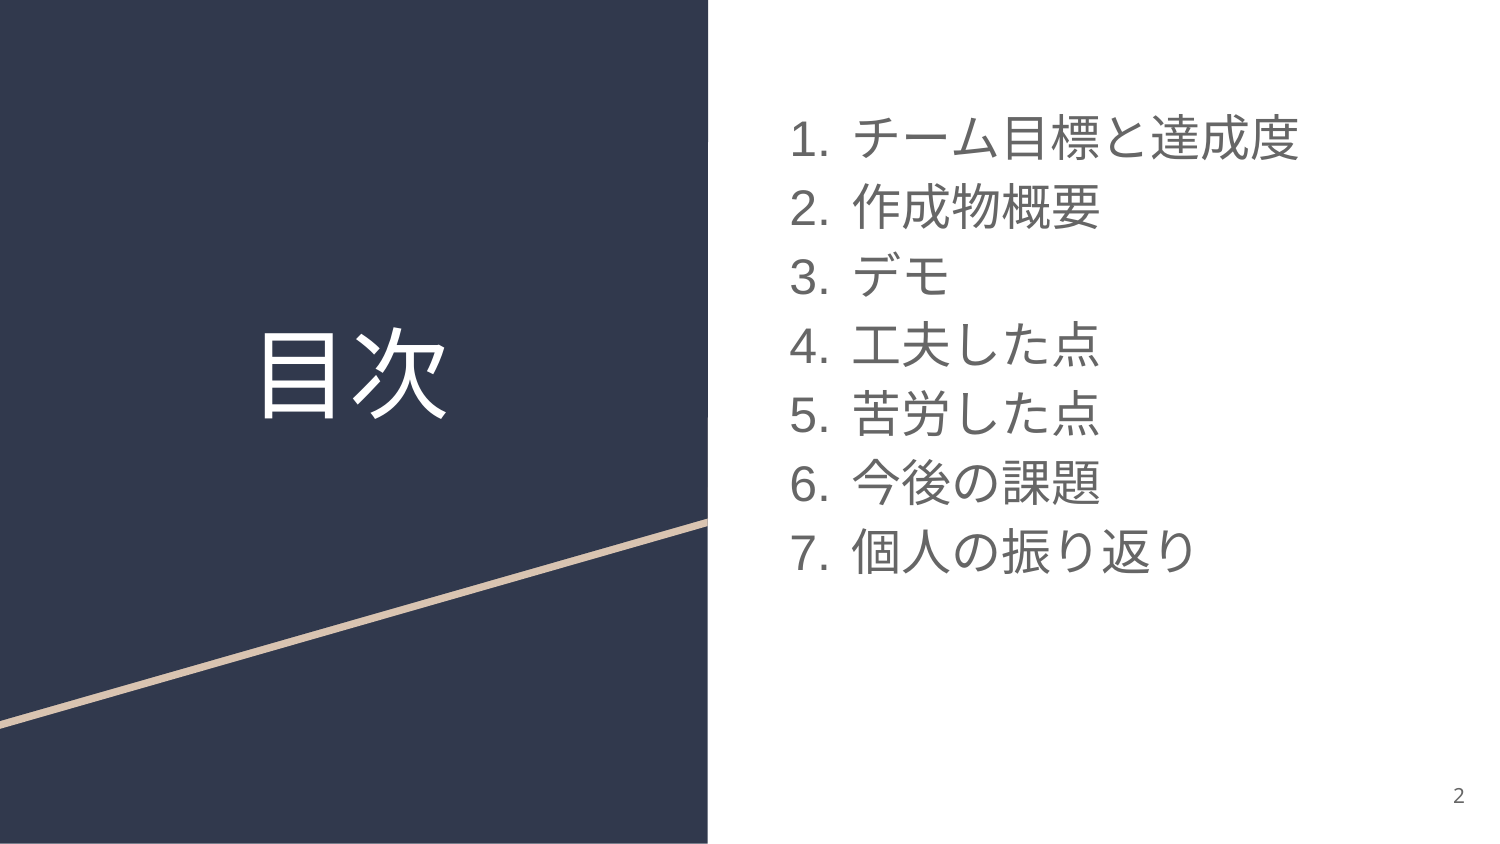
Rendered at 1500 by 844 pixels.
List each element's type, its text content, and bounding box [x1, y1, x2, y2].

title 目次 [46, 296, 654, 443]
list チーム目標と達成度 作成物概要 デモ 工夫した点 苦労した点 今後の課題 個人の振り返り [761, 82, 1446, 755]
slide_number ‹#› [1389, 764, 1480, 830]
